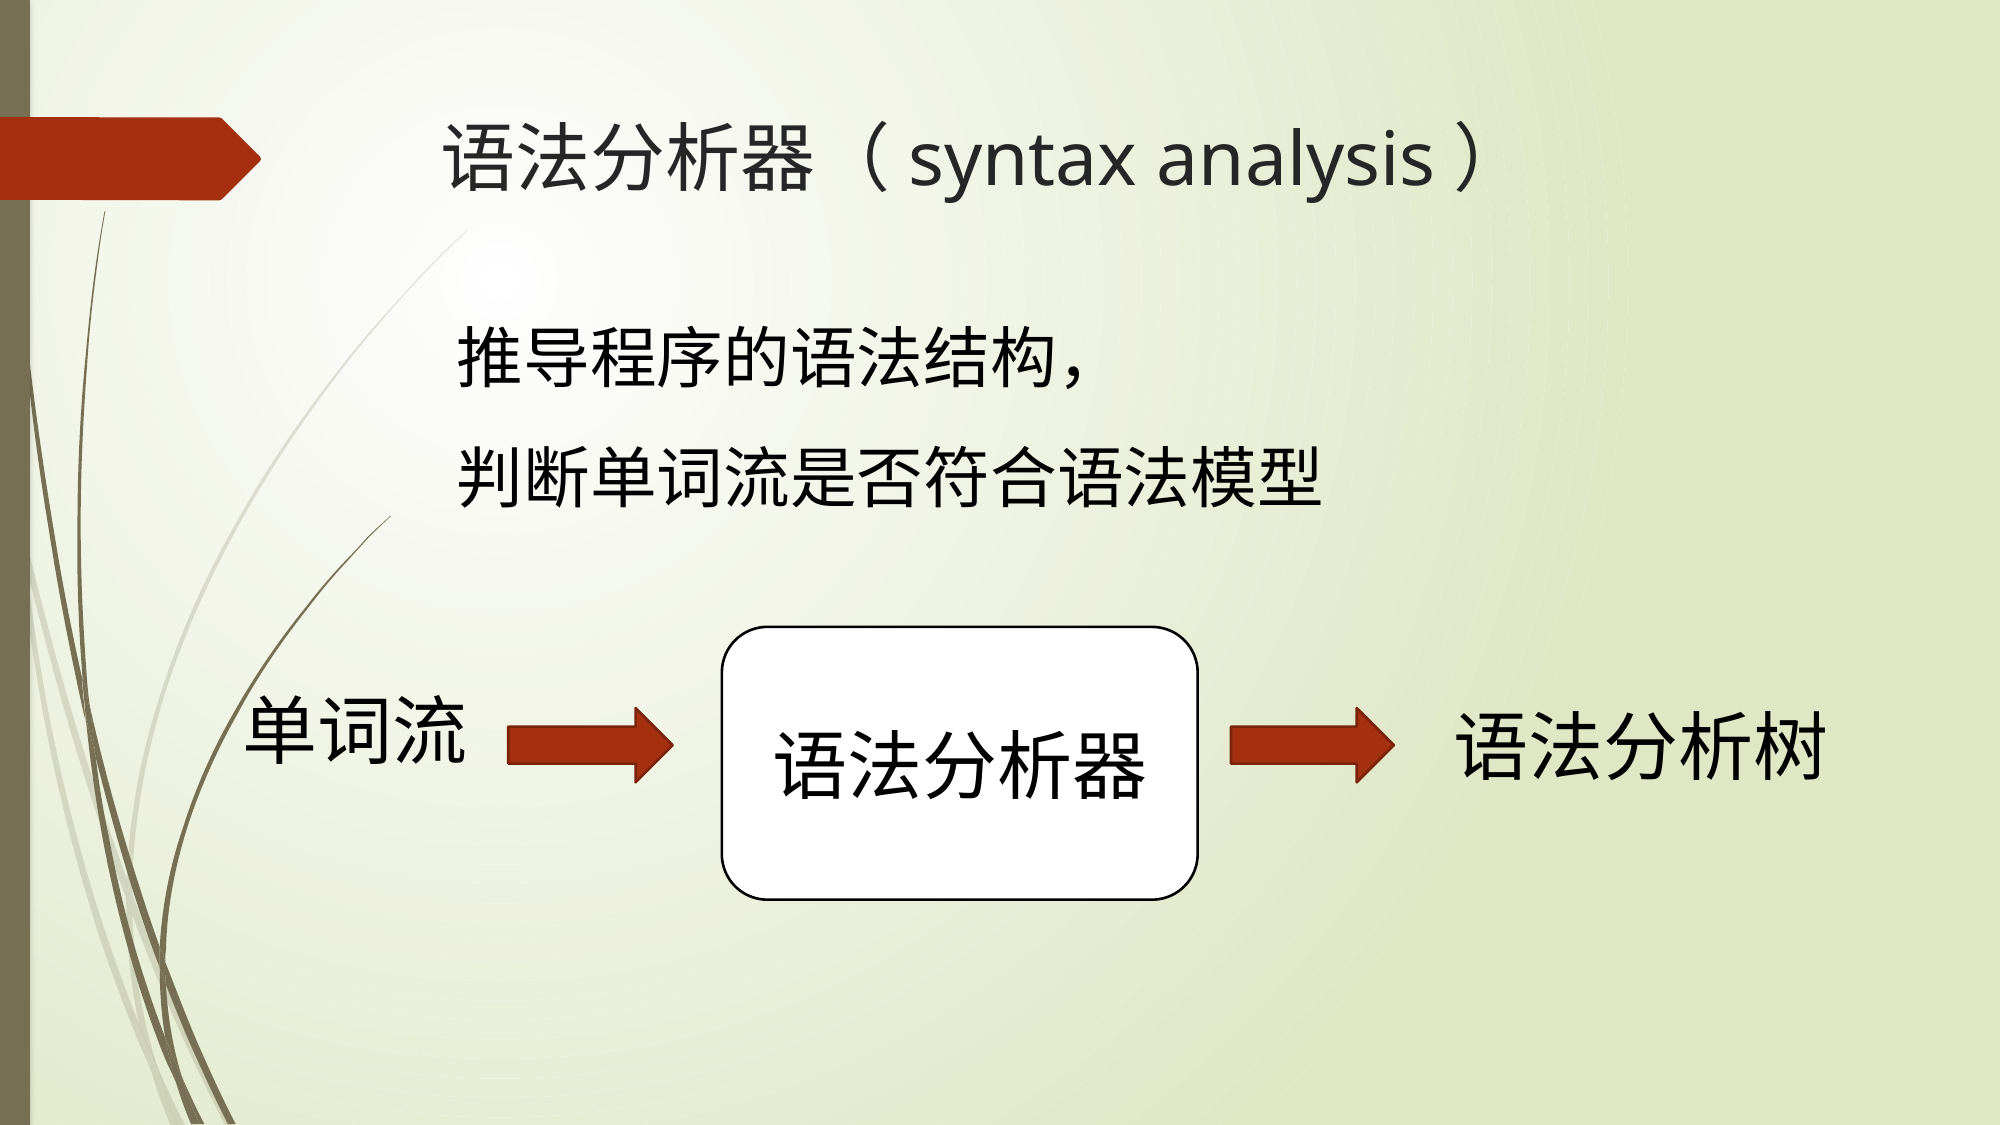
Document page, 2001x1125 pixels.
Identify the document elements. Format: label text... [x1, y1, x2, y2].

text_box 单词流 [227, 676, 482, 781]
text_box [1229, 706, 1395, 784]
text_box [506, 706, 674, 784]
title 语法分析器（syntax analysis） [425, 102, 1888, 313]
text_box 推导程序的语法结构， 判断单词流是否符合语法模型 [441, 268, 1340, 524]
text_box 语法分析器 [720, 625, 1199, 901]
text_box 语法分析树 [1438, 692, 1844, 797]
